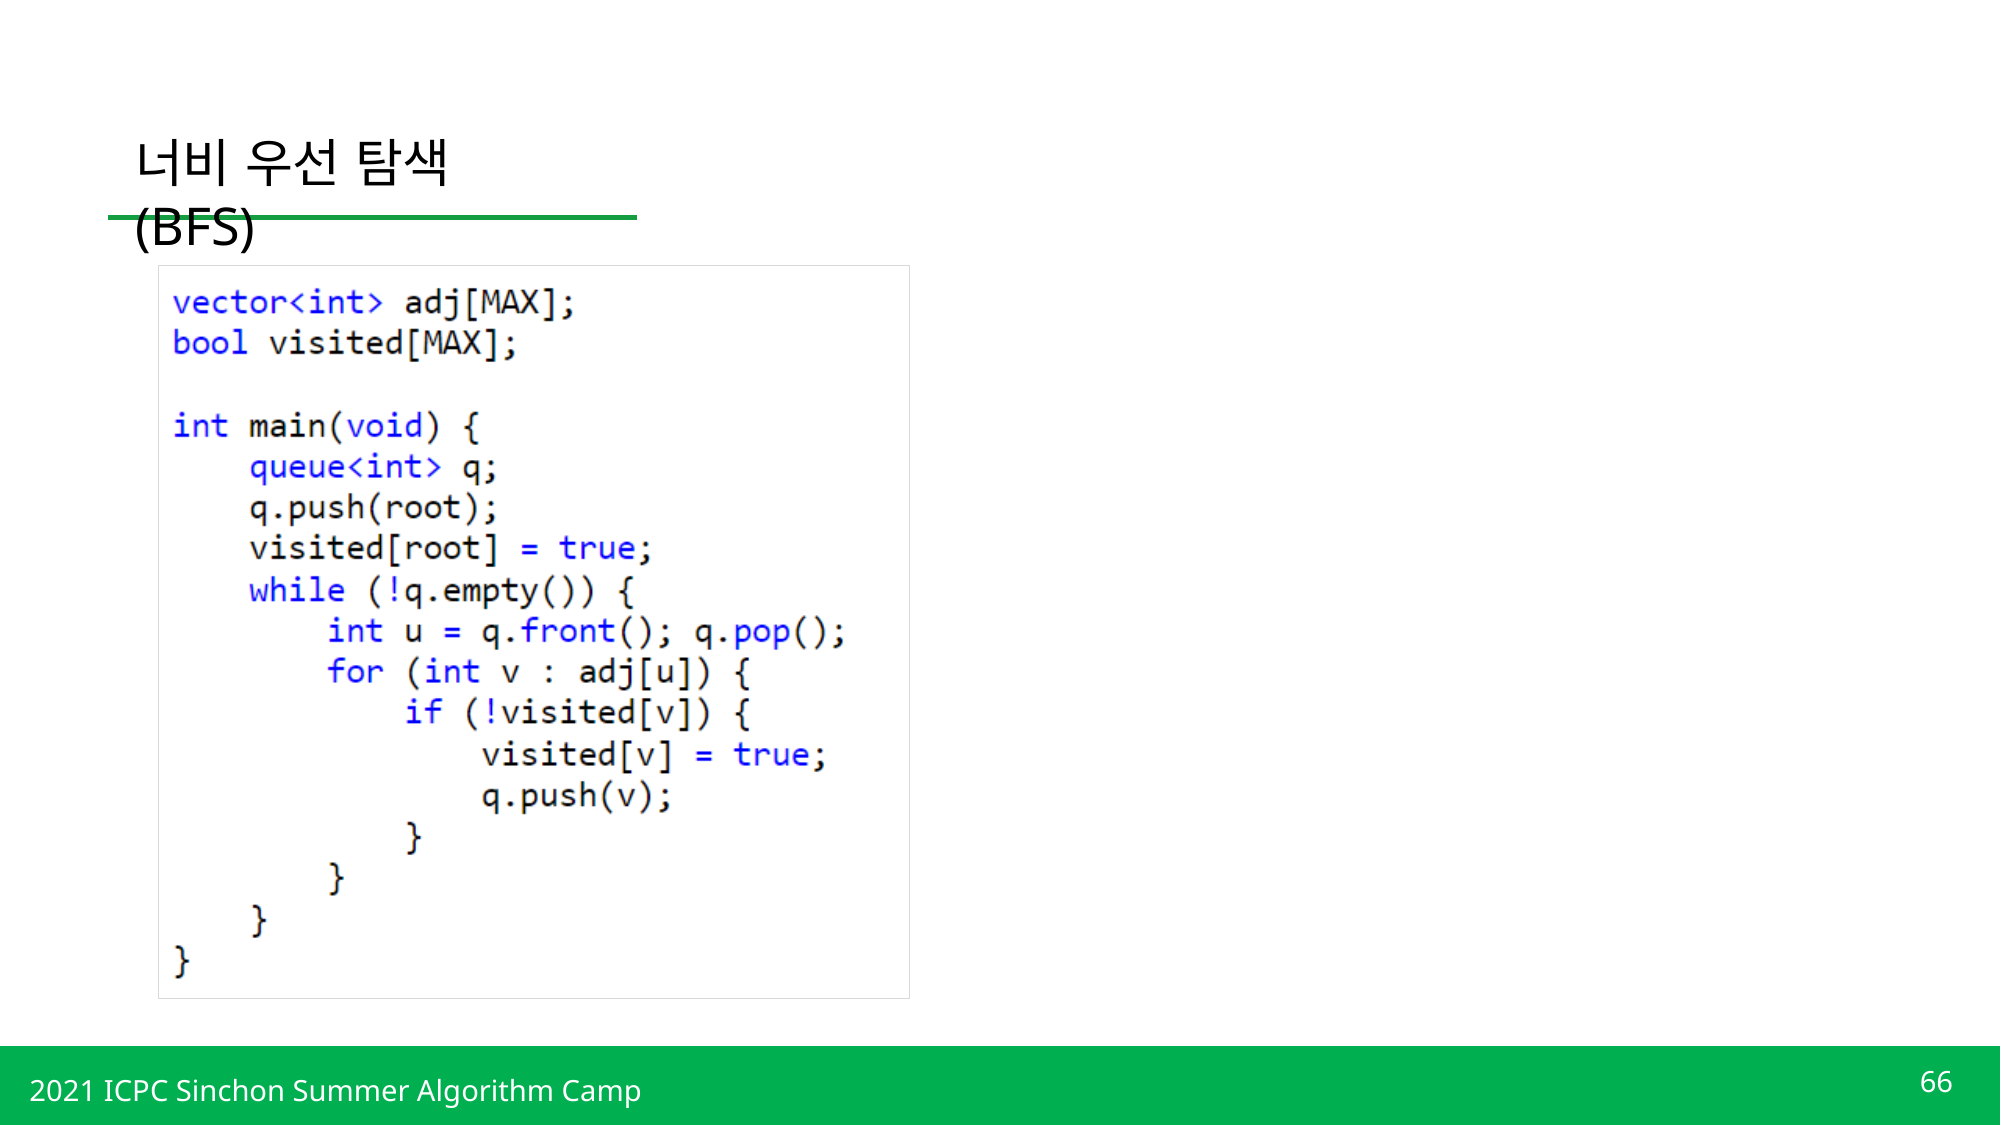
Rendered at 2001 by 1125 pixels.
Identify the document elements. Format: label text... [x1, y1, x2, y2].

text_box 너비 우선 탐색 (BFS) [120, 123, 589, 217]
text_box 2021 ICPC Sinchon Summer Algorithm Camp [14, 1064, 880, 1115]
text_box 너비 우선 탐색 (BFS) [120, 218, 589, 264]
slide_number 66 [1817, 1053, 1969, 1114]
picture [157, 265, 910, 999]
text_box [0, 1046, 2000, 1125]
